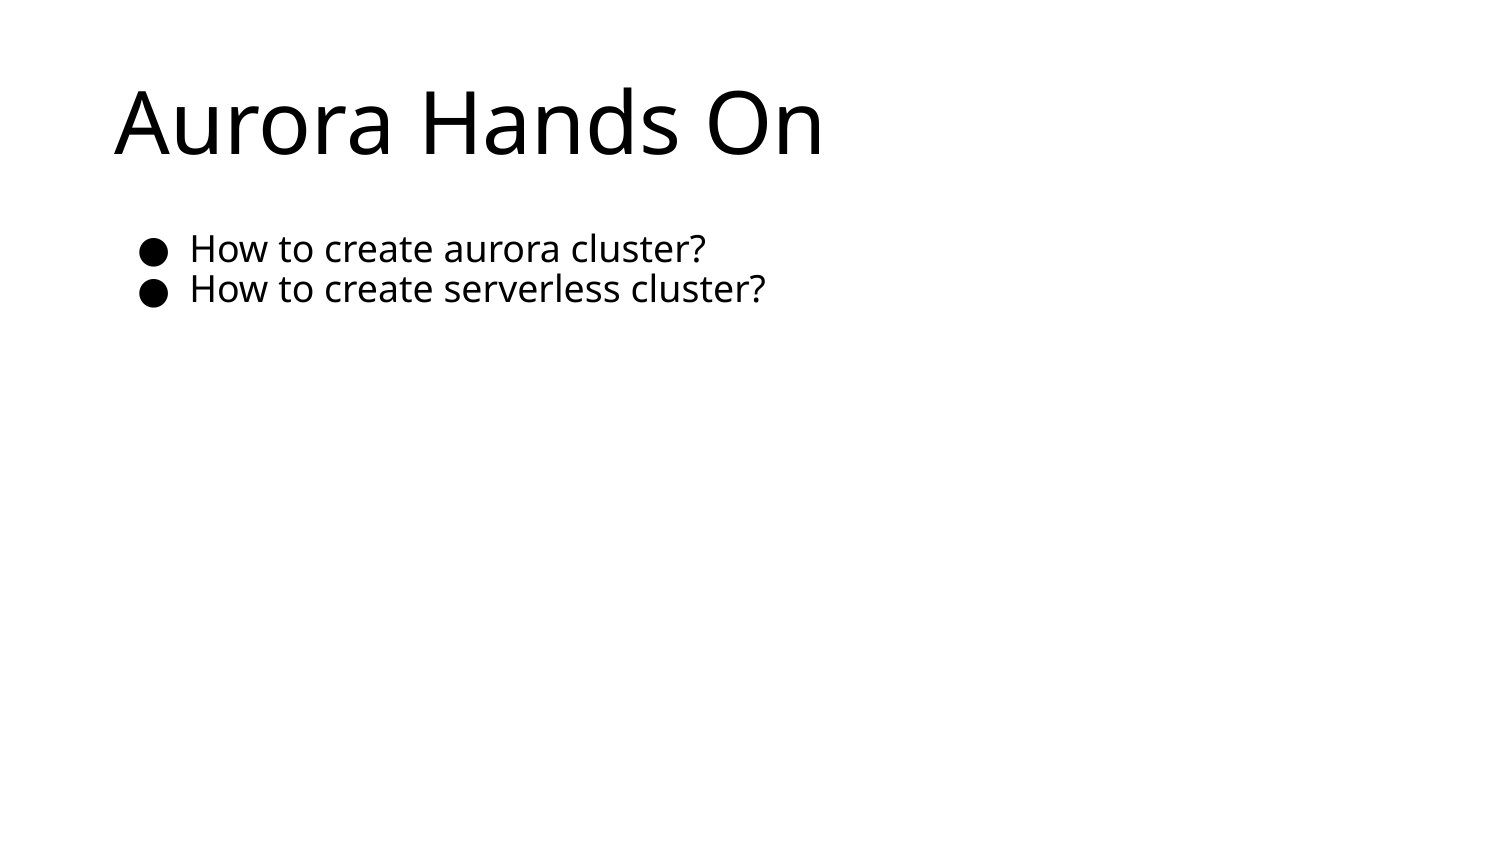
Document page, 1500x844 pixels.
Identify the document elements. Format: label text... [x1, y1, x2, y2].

title Aurora Hands On [103, 44, 1397, 208]
list How to create aurora cluster? How to create serverless cluster? [103, 224, 892, 760]
